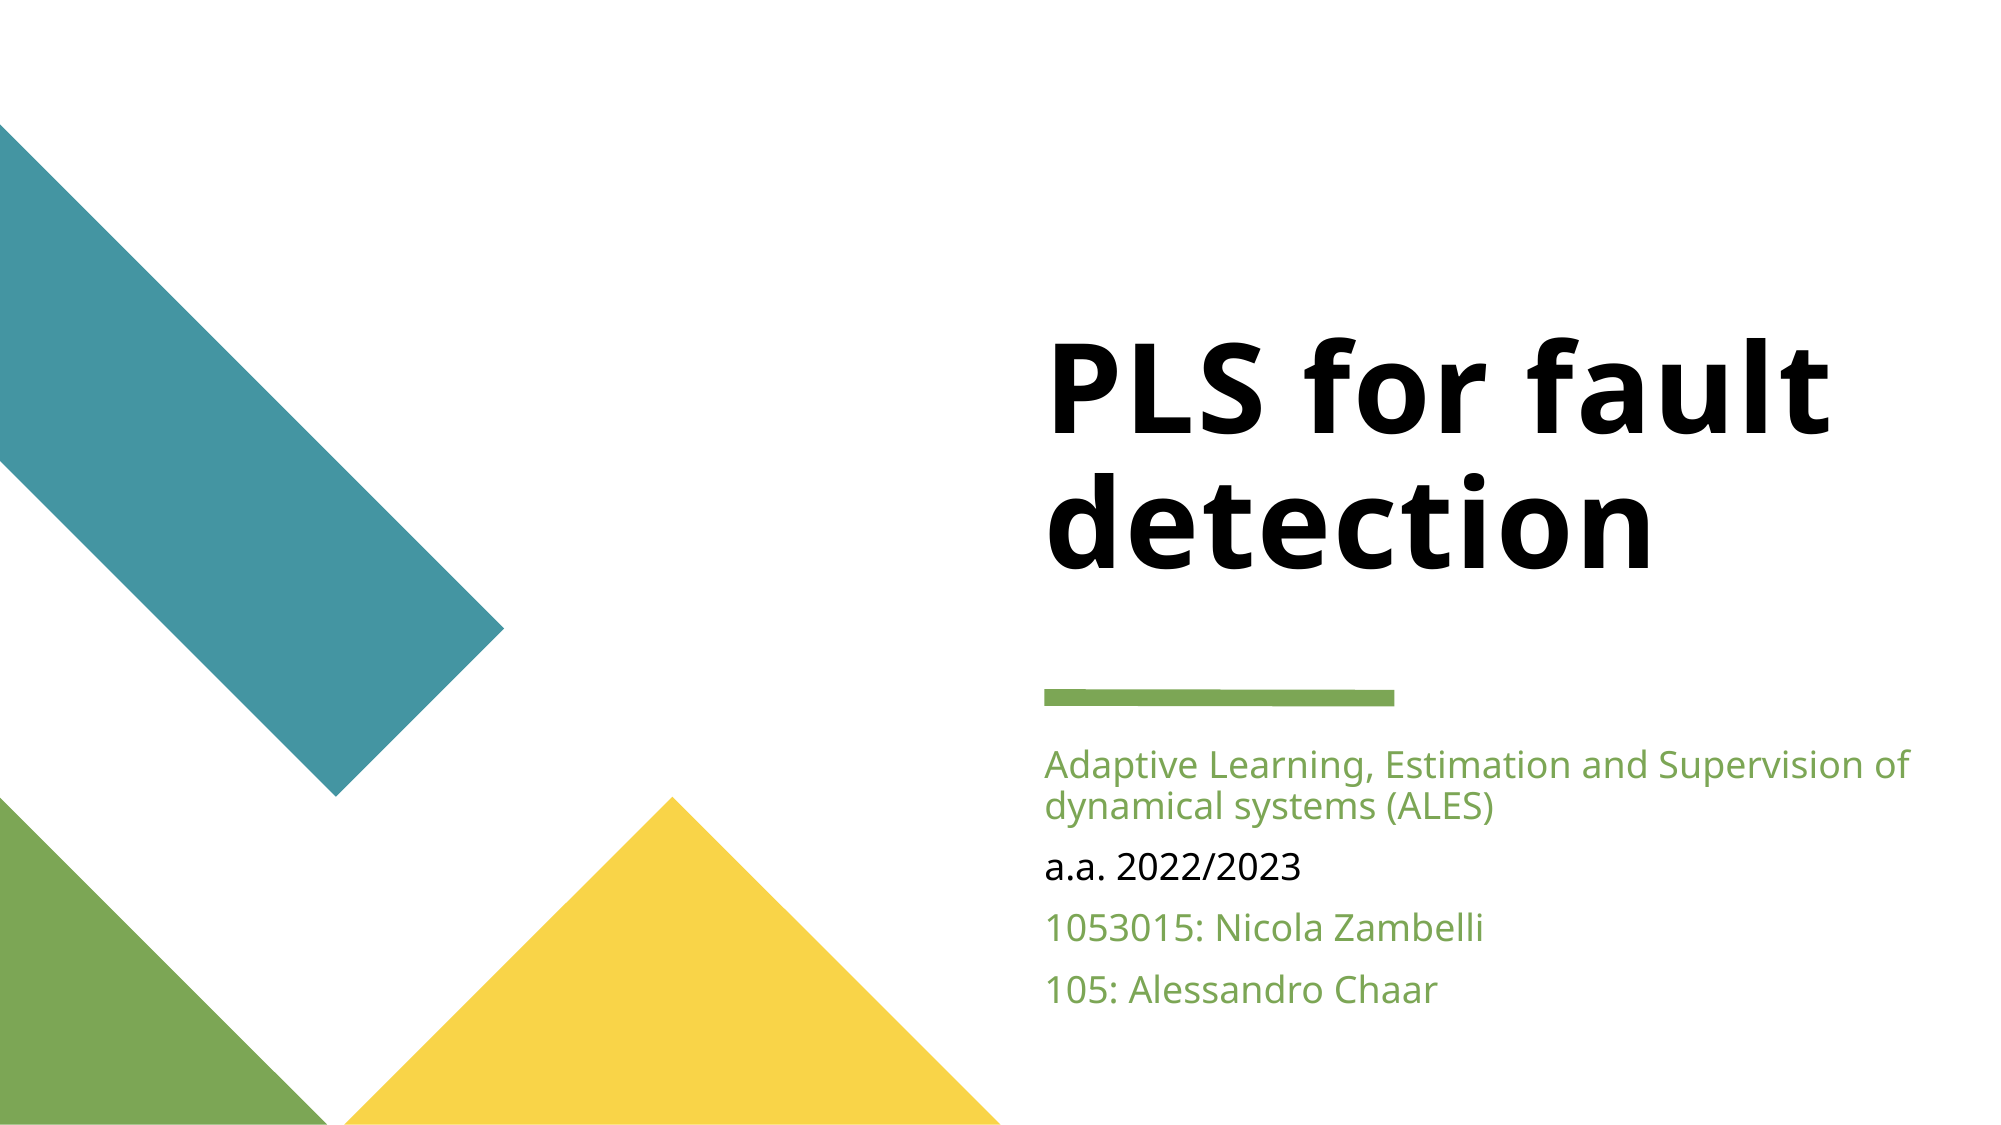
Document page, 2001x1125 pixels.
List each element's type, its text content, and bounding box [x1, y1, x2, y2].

title PLS for fault detection [1044, 347, 1946, 596]
list Adaptive Learning, Estimation and Supervision of dynamical systems (ALES) a.a. 2022/2023 1053015: Nicola Zambelli 105: Alessandro Chaar [1044, 746, 1946, 1012]
